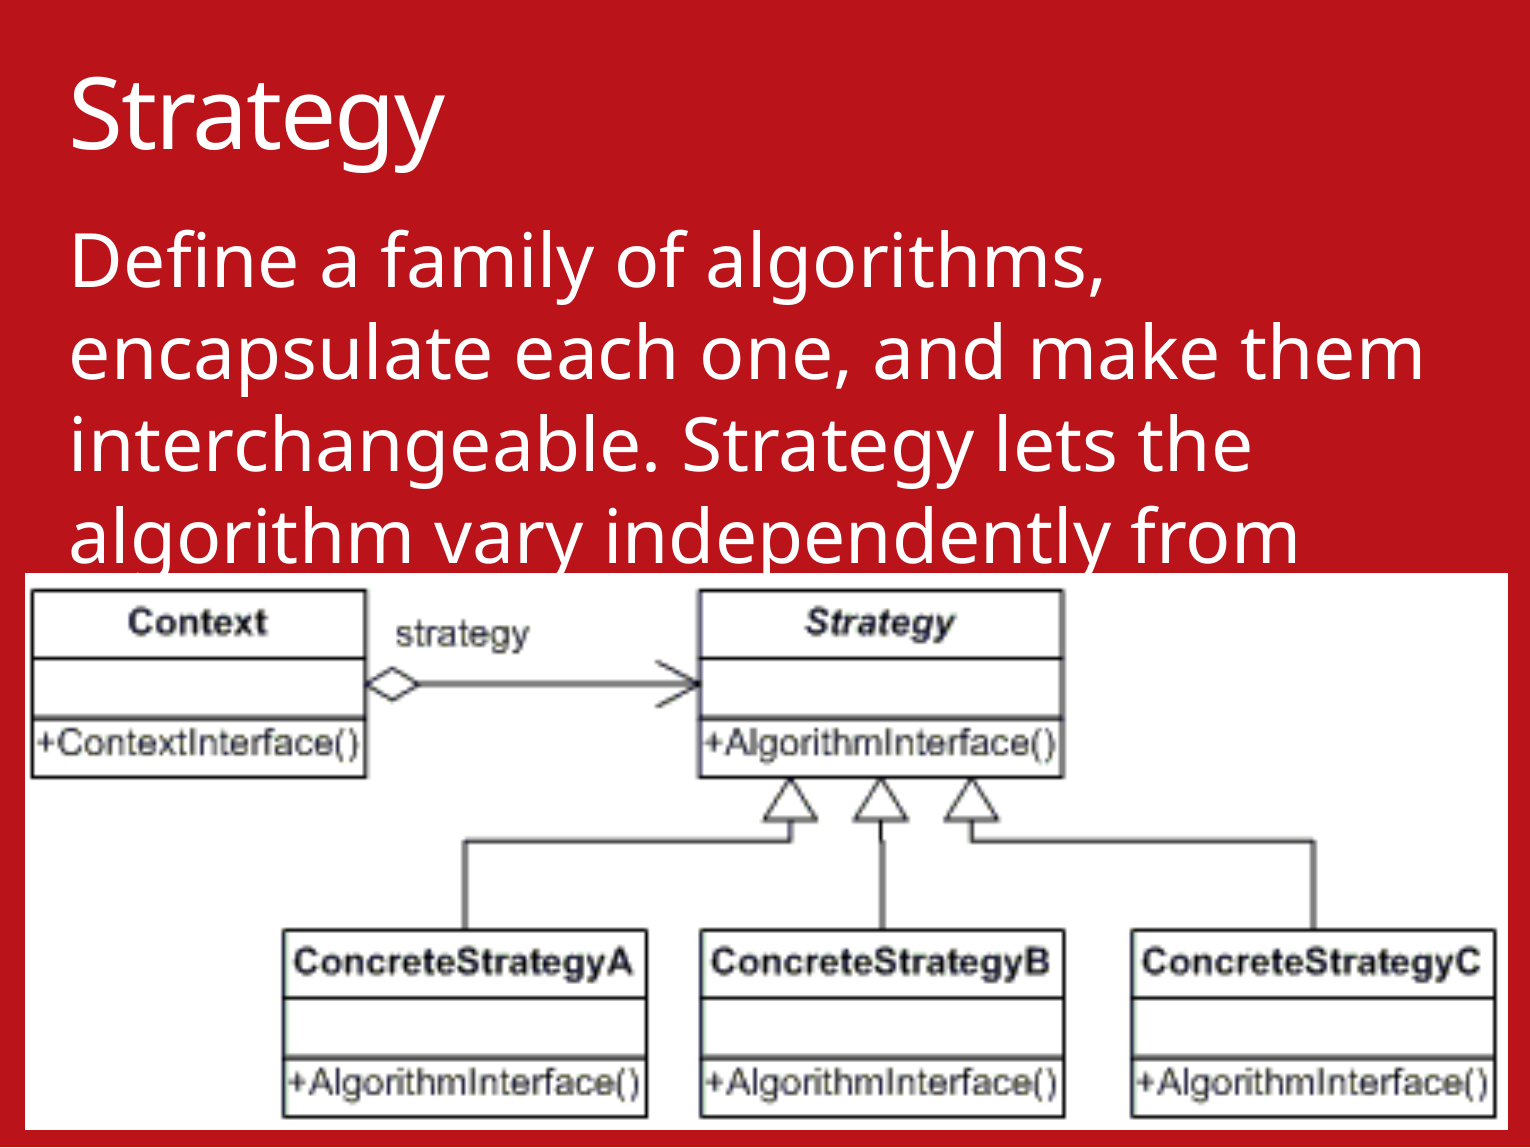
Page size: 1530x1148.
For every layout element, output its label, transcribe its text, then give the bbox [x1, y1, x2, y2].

text_box Define a family of algorithms, encapsulate each one, and make them interchangeable. Strategy lets the algorithm vary independently from clients that use it. [44, 199, 1485, 573]
picture [25, 573, 1508, 1131]
text_box Strategy [44, 48, 1485, 199]
